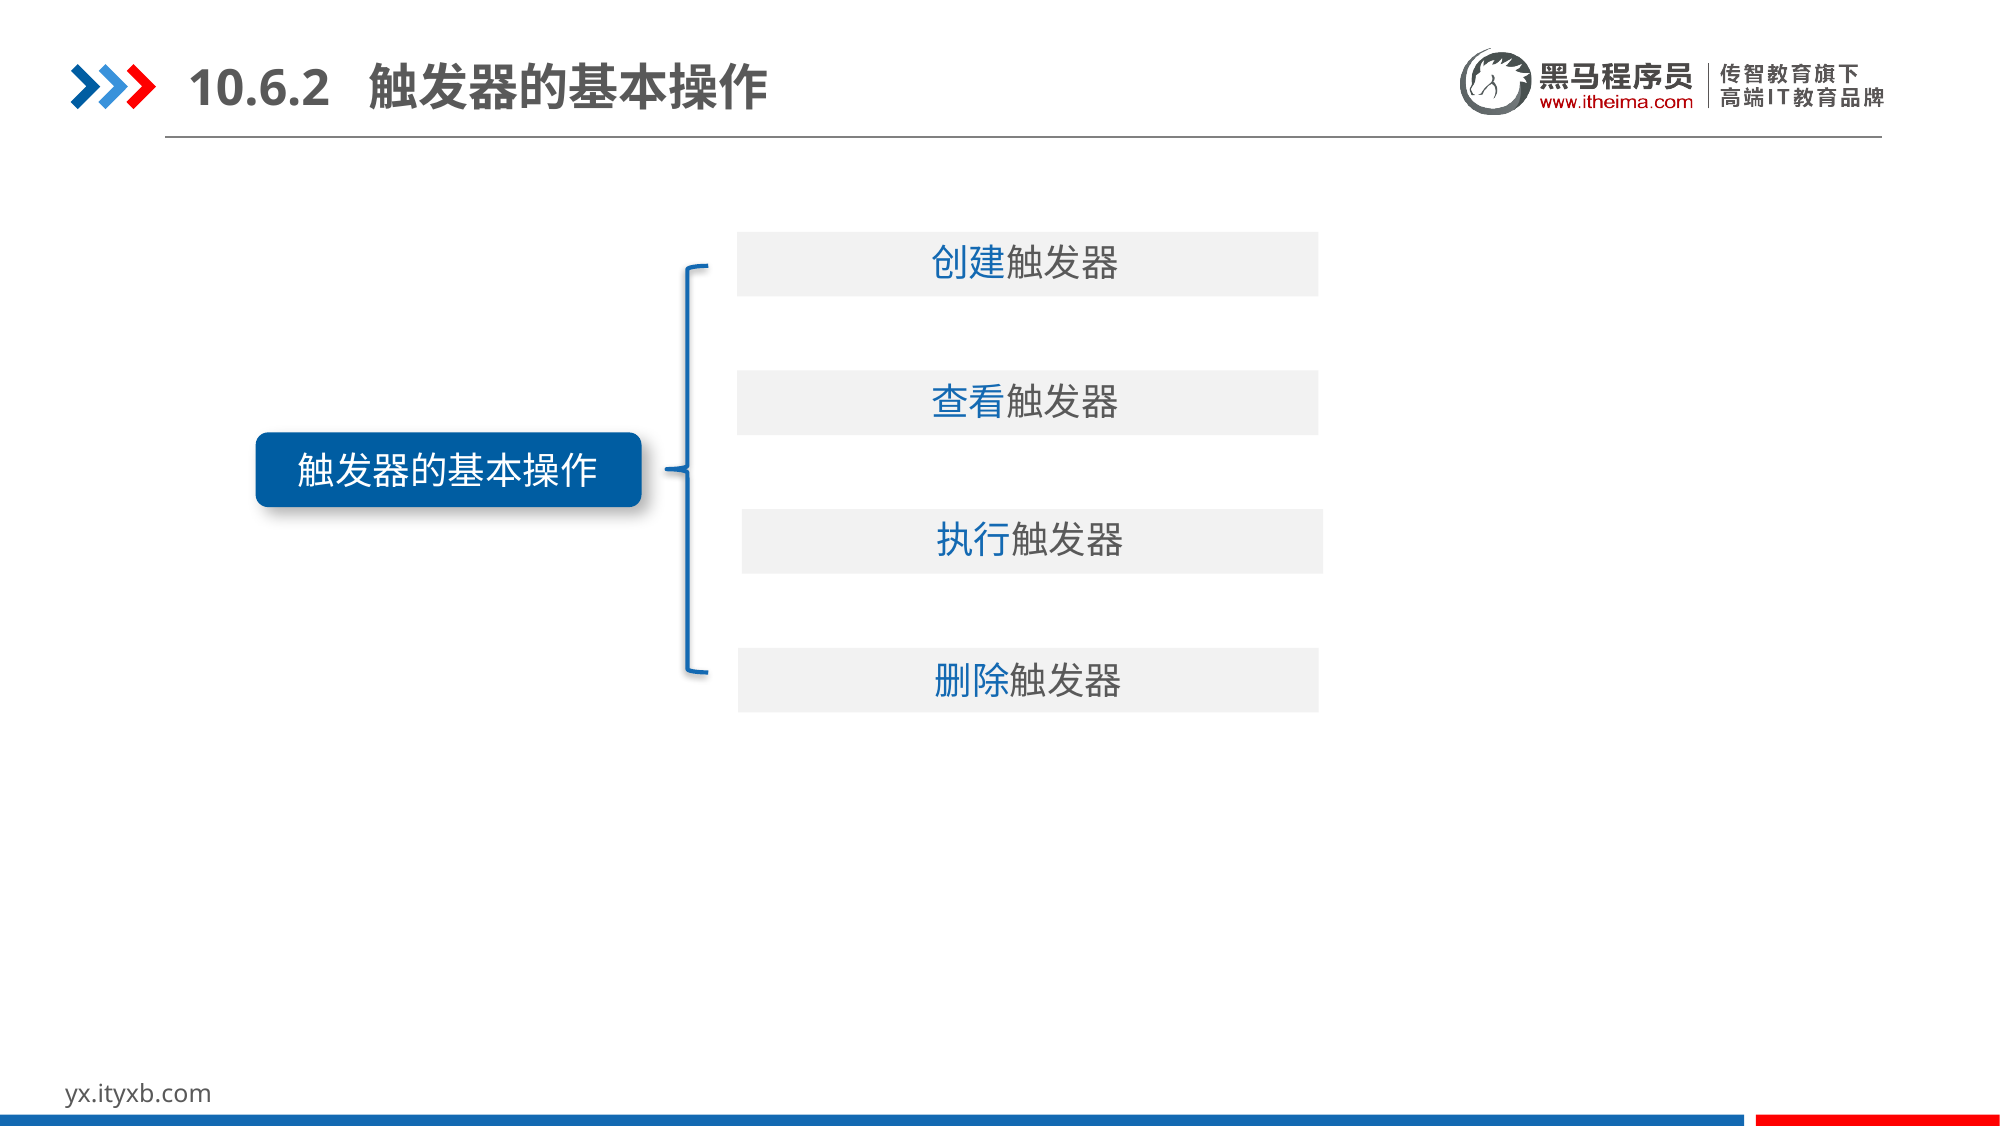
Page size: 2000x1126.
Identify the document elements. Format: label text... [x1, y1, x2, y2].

text_box 删除触发器 [738, 649, 1319, 710]
text_box 触发器的基本操作 [272, 439, 624, 500]
text_box [735, 368, 1320, 437]
text_box 查看触发器 [733, 370, 1317, 431]
text_box 10.6.2 触发器的基本操作 [187, 43, 1047, 127]
picture [1460, 48, 1887, 115]
text_box 执行触发器 [738, 509, 1322, 569]
text_box [736, 646, 1321, 714]
text_box [735, 230, 1320, 298]
text_box [255, 432, 642, 508]
text_box [740, 507, 1325, 576]
text_box [664, 263, 709, 675]
text_box 创建触发器 [733, 231, 1317, 292]
